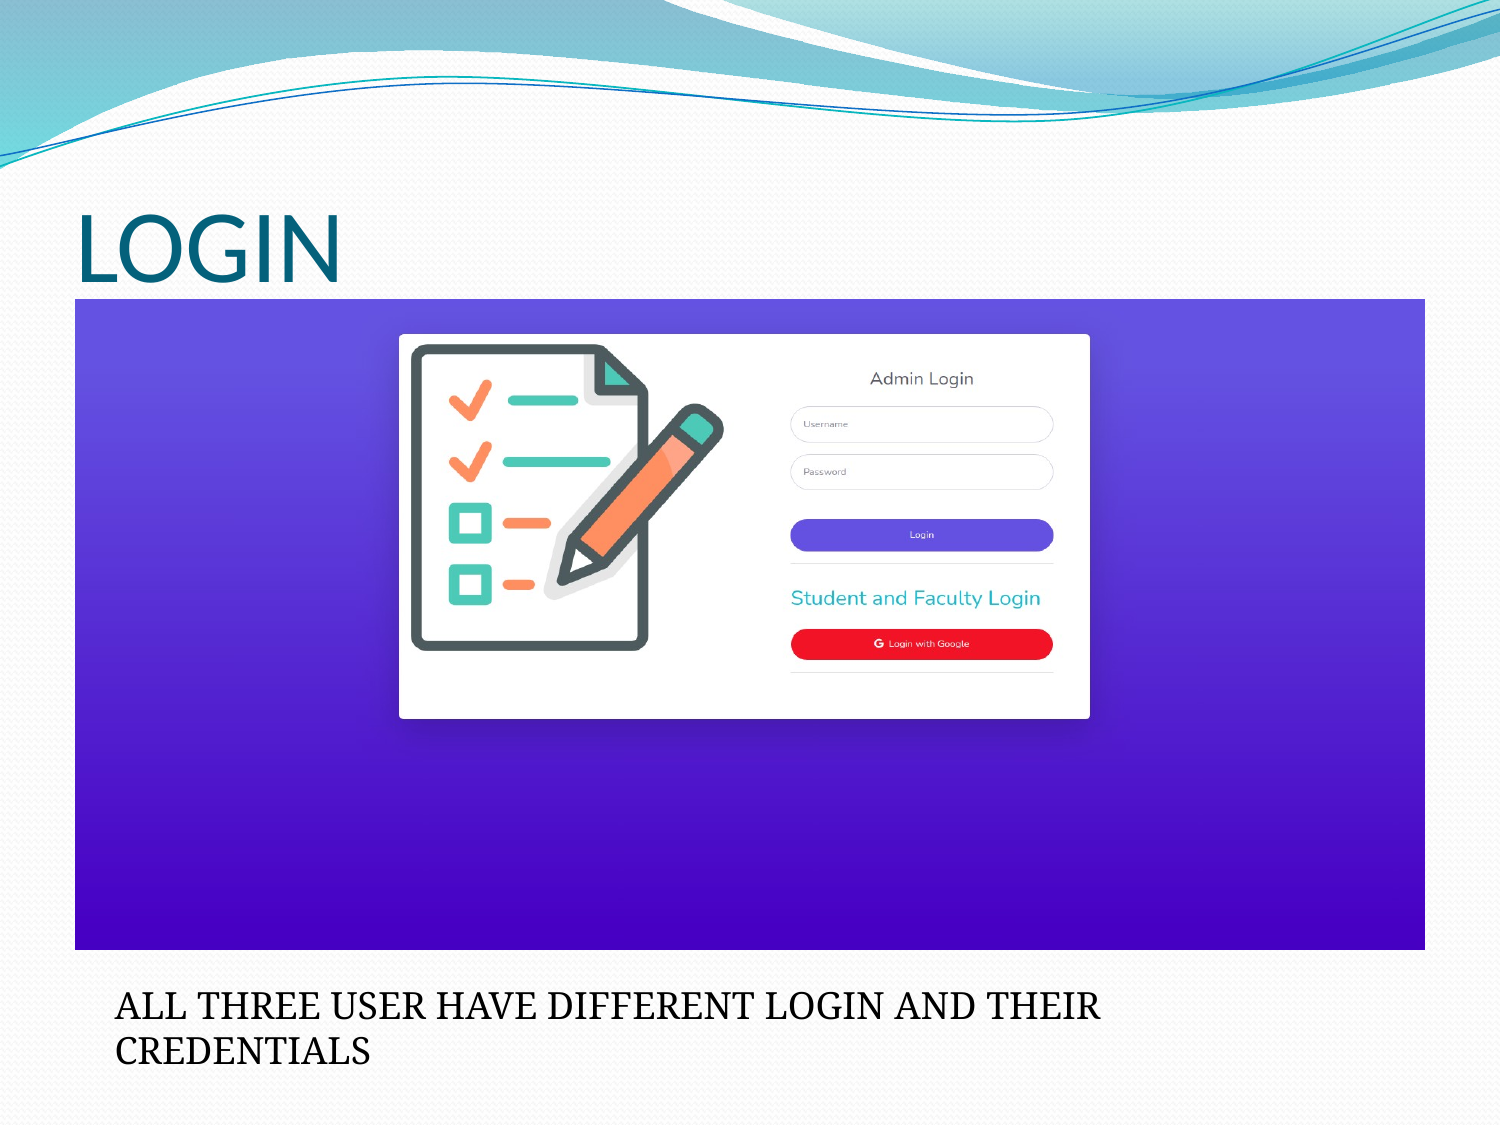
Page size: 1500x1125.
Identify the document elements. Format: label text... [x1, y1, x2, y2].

text_box ALL THREE USER HAVE DIFFERENT LOGIN AND THEIR CREDENTIALS [99, 974, 1375, 1080]
title LOGIN [75, 115, 1425, 299]
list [74, 299, 1426, 951]
